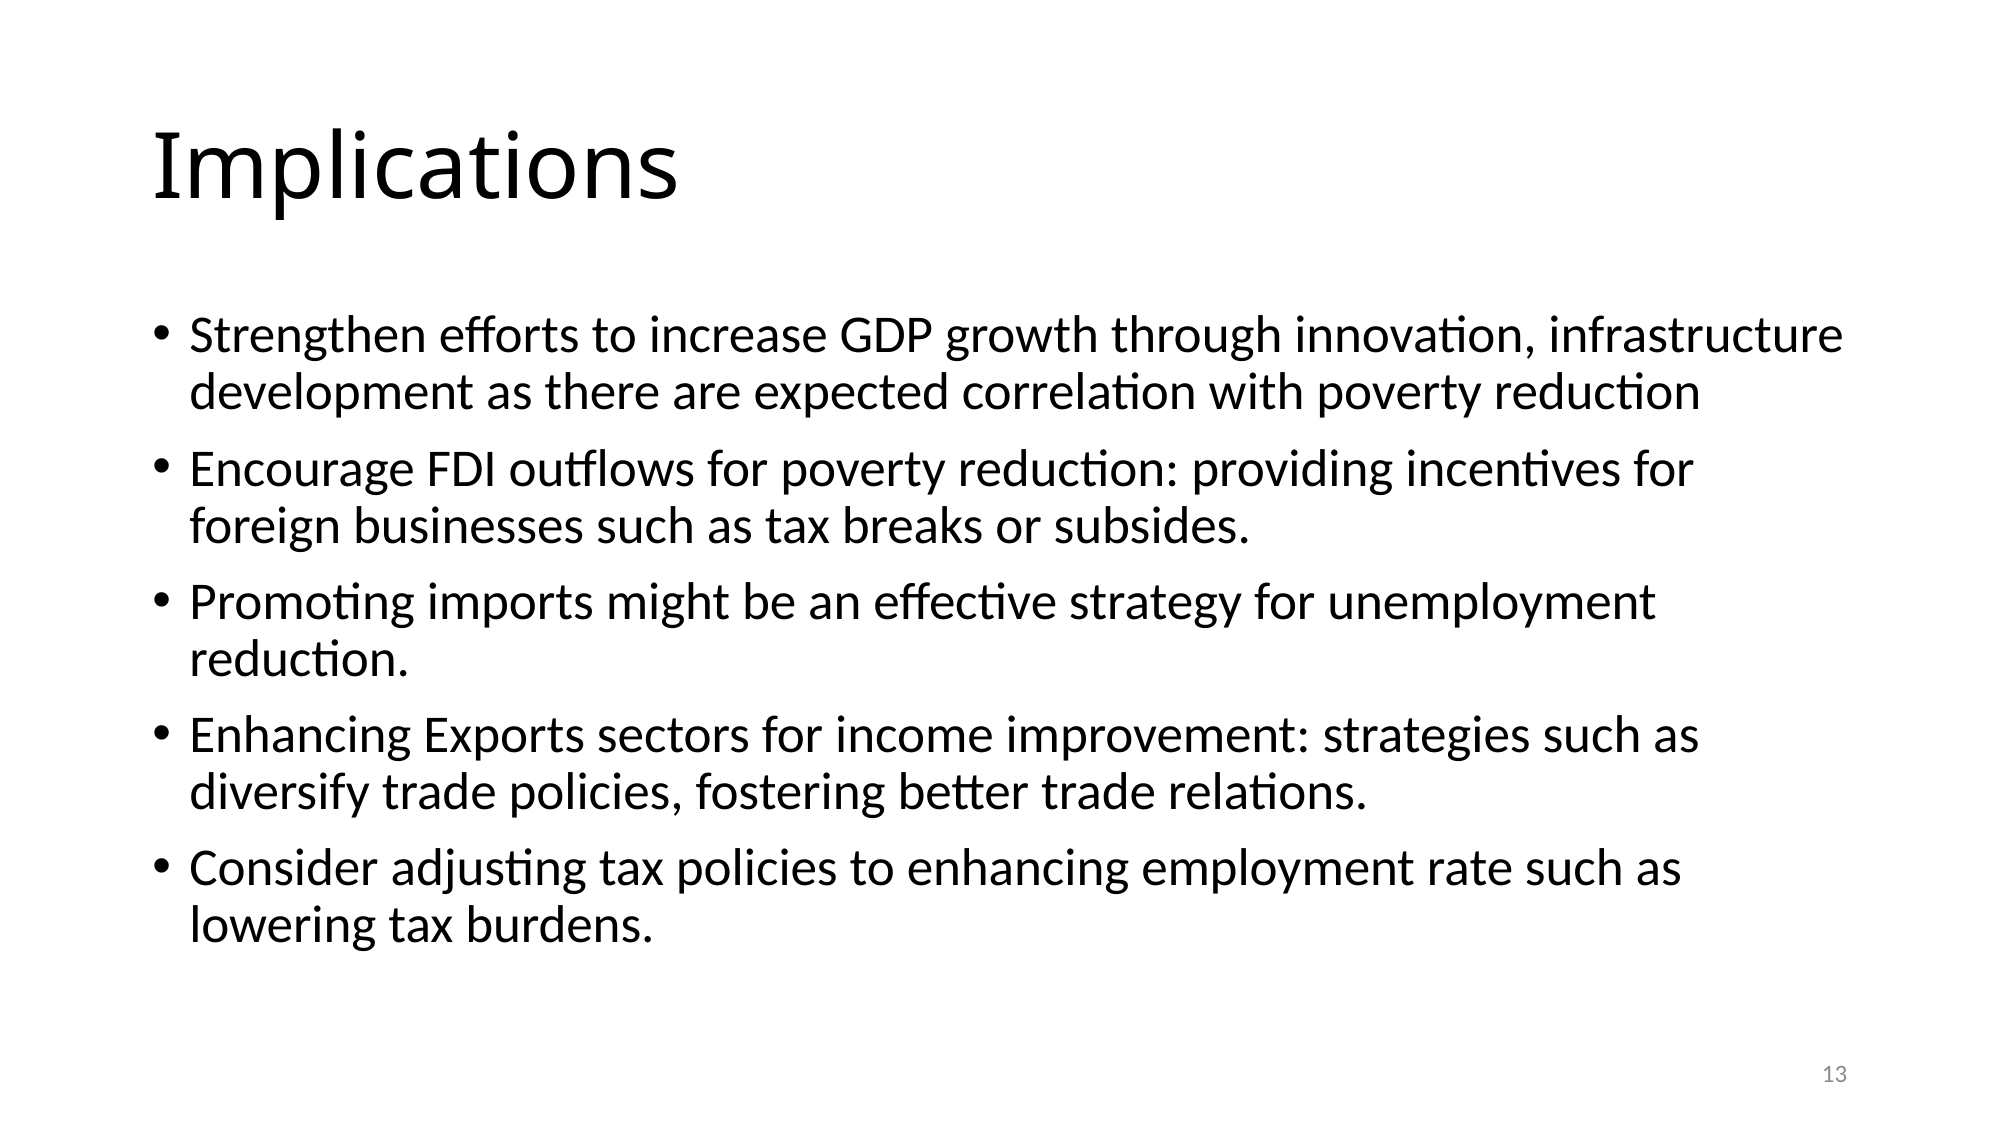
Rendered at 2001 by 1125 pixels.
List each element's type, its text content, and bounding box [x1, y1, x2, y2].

slide_number 13 [1412, 1042, 1863, 1103]
list Strengthen efforts to increase GDP growth through innovation, infrastructure development as there are expected correlation with poverty reduction Encourage FDI outflows for poverty reduction: providing incentives for foreign businesses such as tax breaks or subsides. Promoting imports might be an effective strategy for unemployment reduction. Enhancing Exports sectors for income improvement: strategies such as diversify trade policies, fostering better trade relations. Consider adjusting tax policies to enhancing employment rate such as lowering tax burdens. [137, 299, 1863, 1014]
title Implications [137, 59, 1863, 278]
